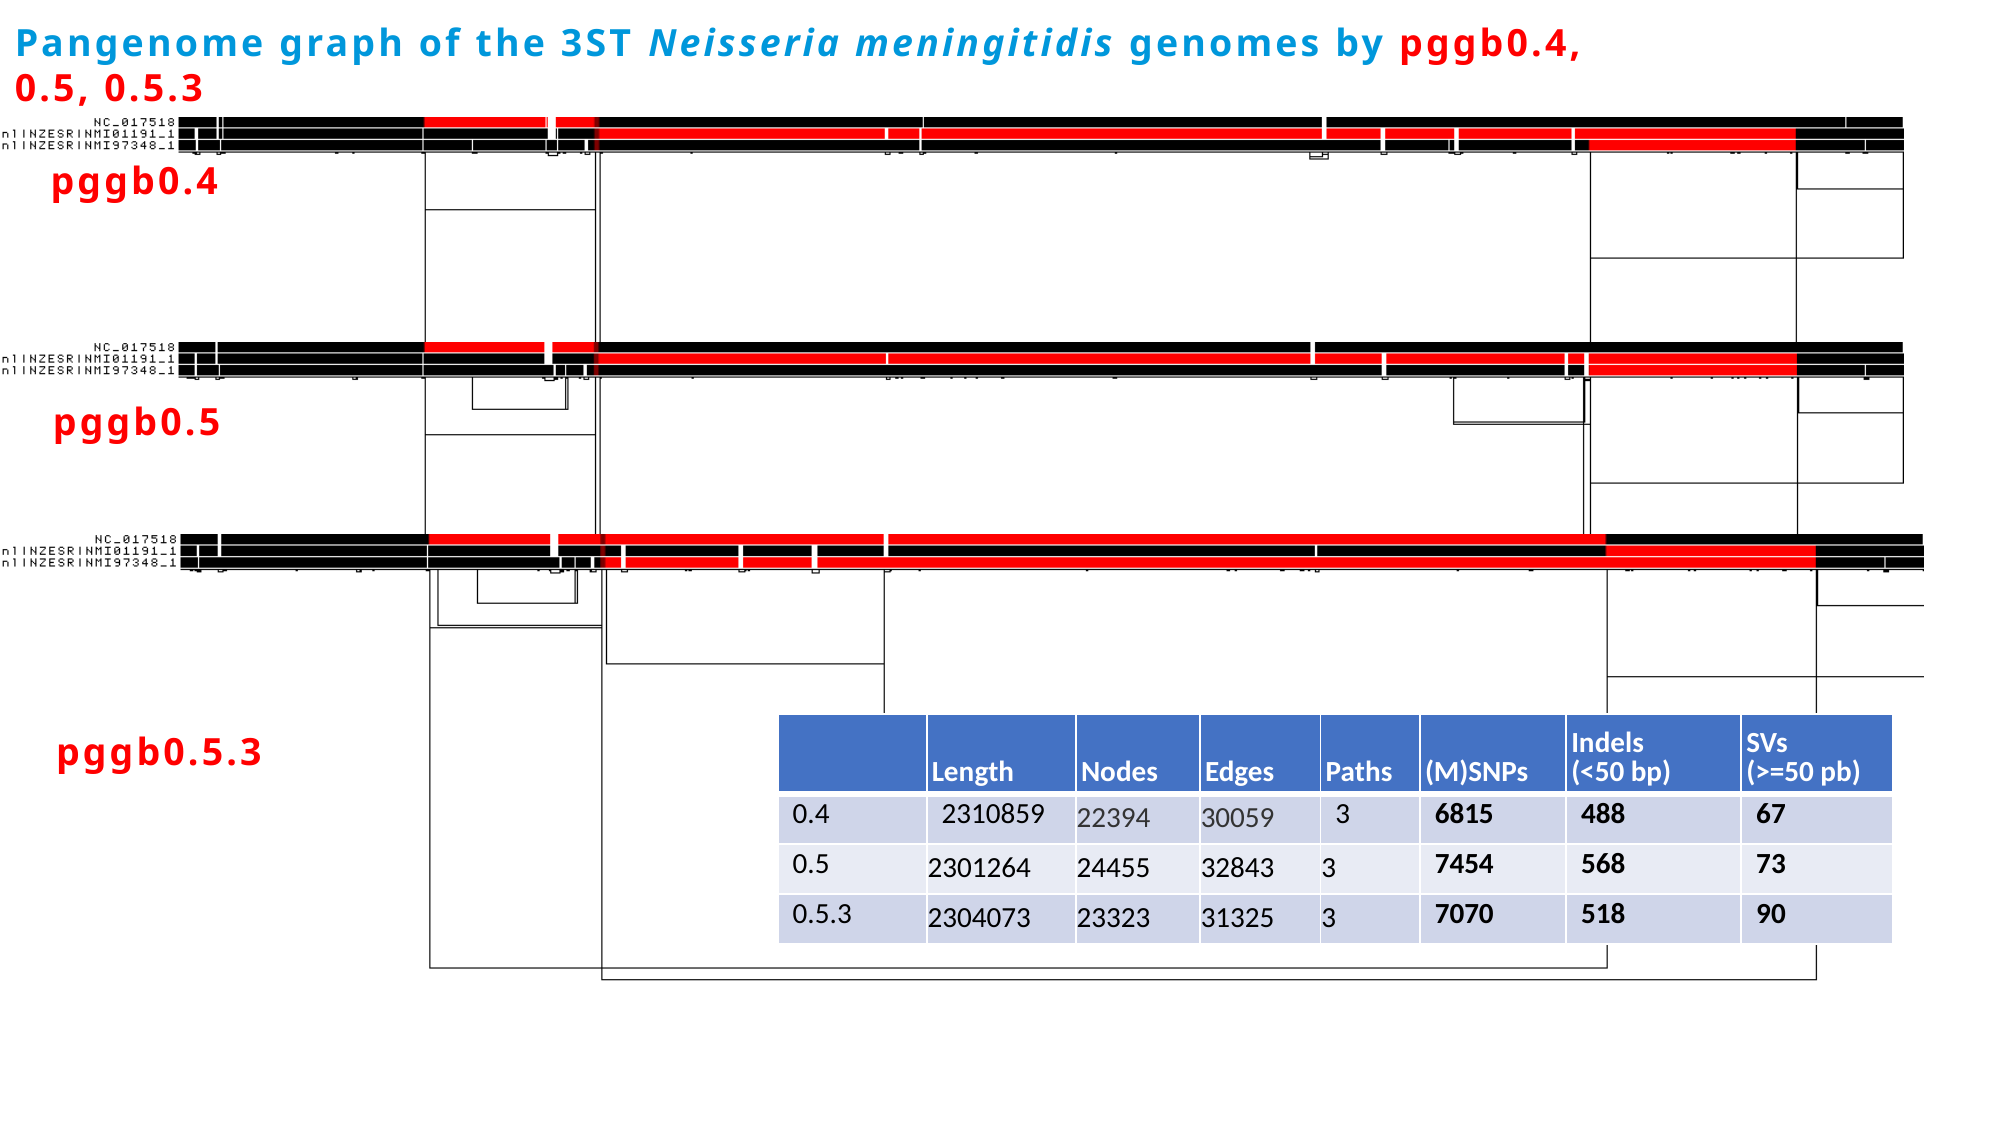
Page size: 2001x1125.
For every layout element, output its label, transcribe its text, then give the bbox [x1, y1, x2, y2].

text_box Pangenome graph of the 3ST Neisseria meningitidis genomes by pggb0.4, 0.5, 0.5.3 [0, 11, 1627, 117]
picture [0, 117, 1924, 985]
